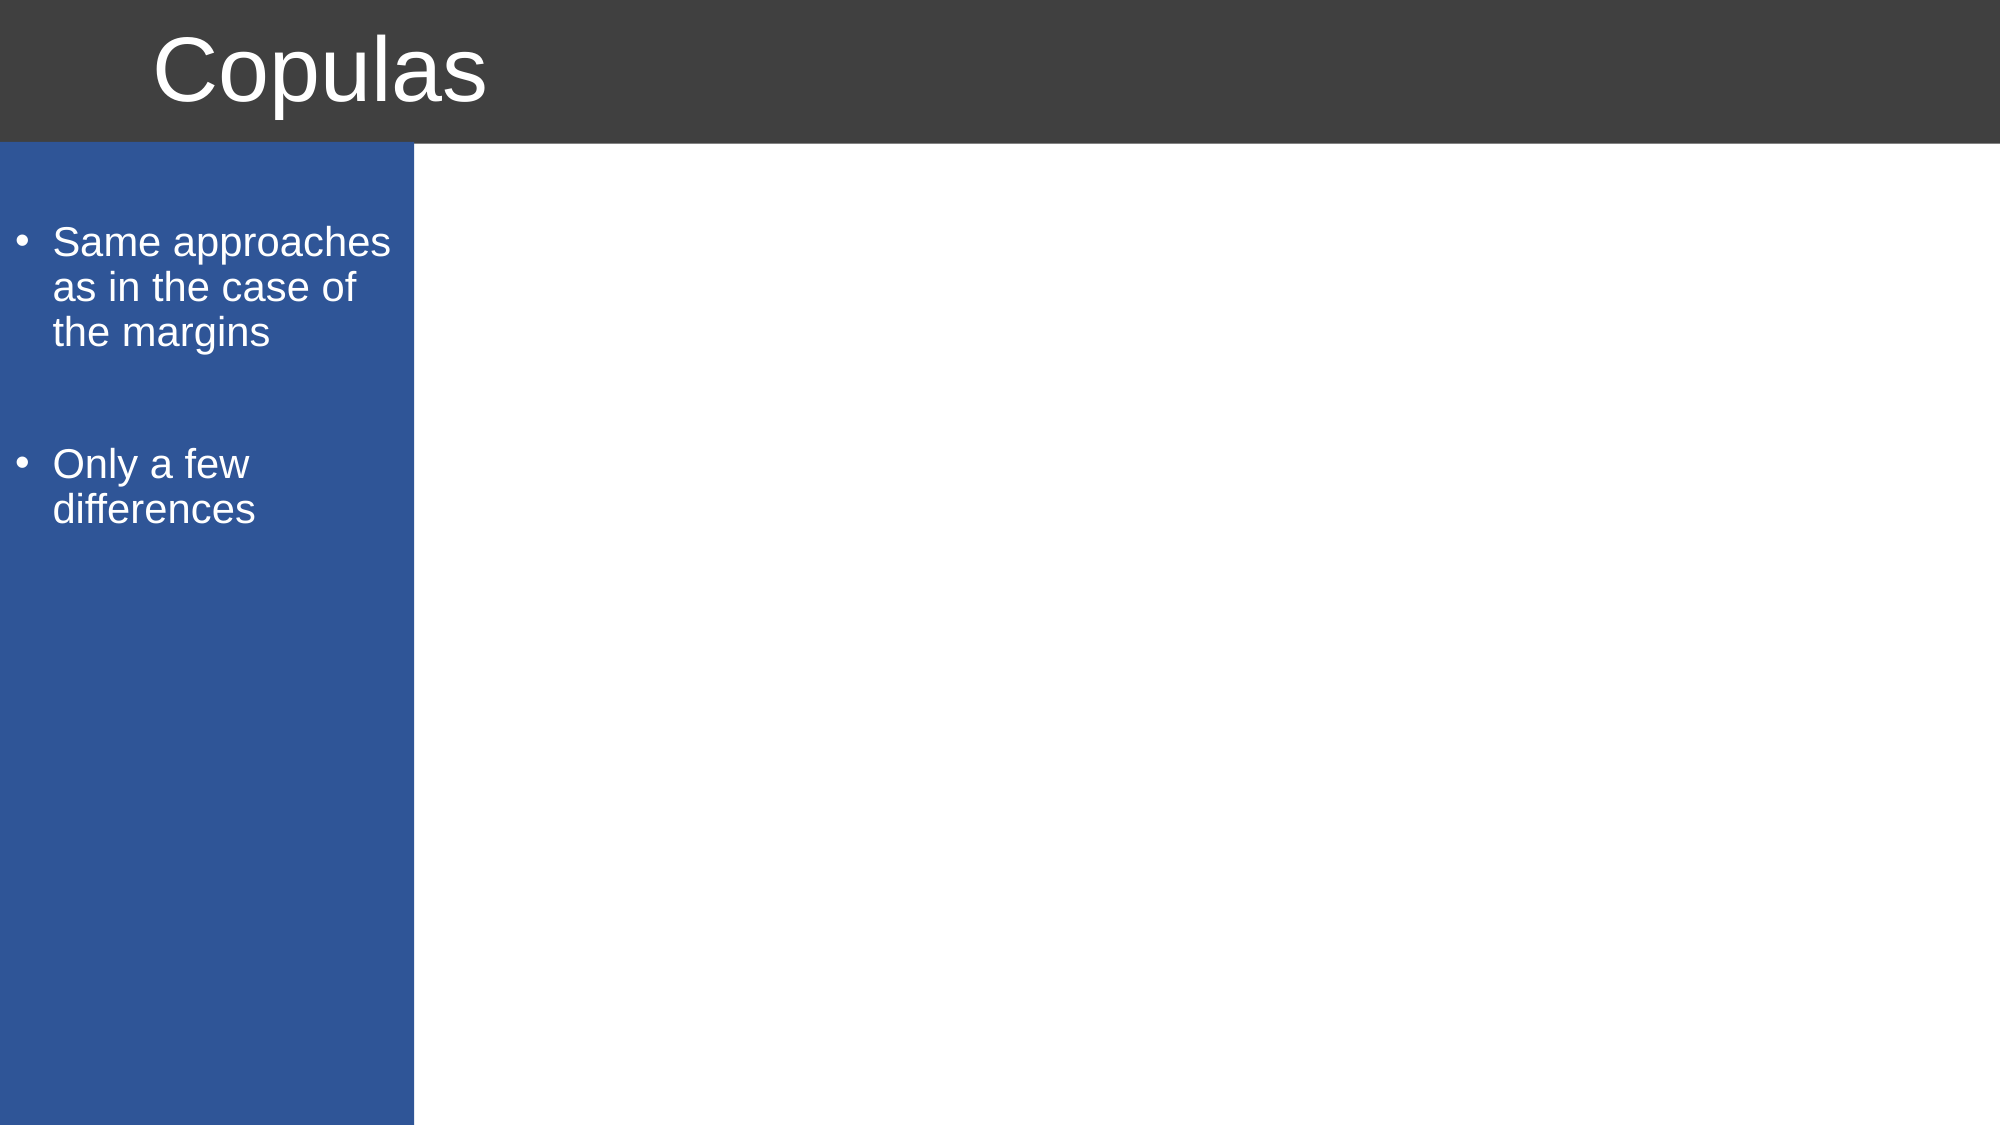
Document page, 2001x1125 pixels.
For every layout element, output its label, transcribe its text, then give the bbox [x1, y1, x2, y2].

title Copulas [137, 0, 1863, 144]
list Same approaches as in the case of the margins Only a few differences [0, 141, 415, 1125]
